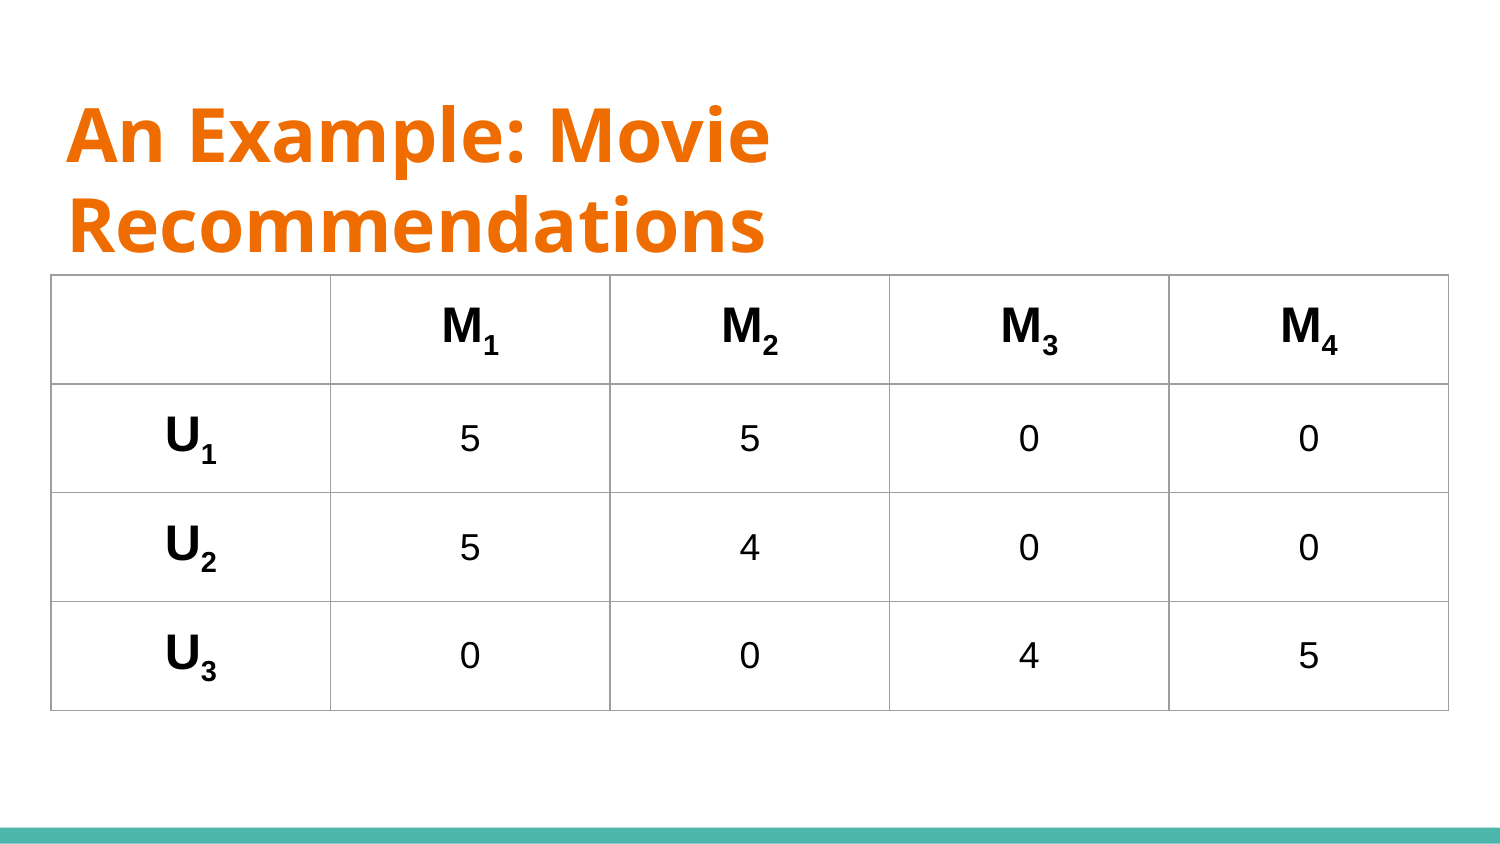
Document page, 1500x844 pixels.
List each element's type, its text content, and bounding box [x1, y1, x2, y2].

table_header M3 [890, 276, 1168, 383]
table_header [52, 276, 330, 383]
table_cell U3 [52, 602, 330, 710]
table_header M4 [1170, 276, 1448, 383]
title An Example: Movie Recommendations [51, 72, 1449, 189]
table_cell 5 [331, 493, 609, 601]
table_cell 4 [611, 493, 889, 601]
table_header M1 [331, 276, 609, 383]
table_header M2 [611, 276, 889, 383]
table_cell 0 [611, 602, 889, 710]
table_cell 0 [890, 493, 1168, 601]
table_cell 5 [331, 385, 609, 492]
table_cell U1 [52, 385, 330, 492]
table_cell 0 [1170, 493, 1448, 601]
table_cell 0 [1170, 385, 1448, 492]
table_cell 5 [1170, 602, 1448, 710]
table_cell 0 [331, 602, 609, 710]
table_cell U2 [52, 493, 330, 601]
table_cell 5 [611, 385, 889, 492]
table_cell 0 [890, 385, 1168, 492]
table_cell 4 [890, 602, 1168, 710]
